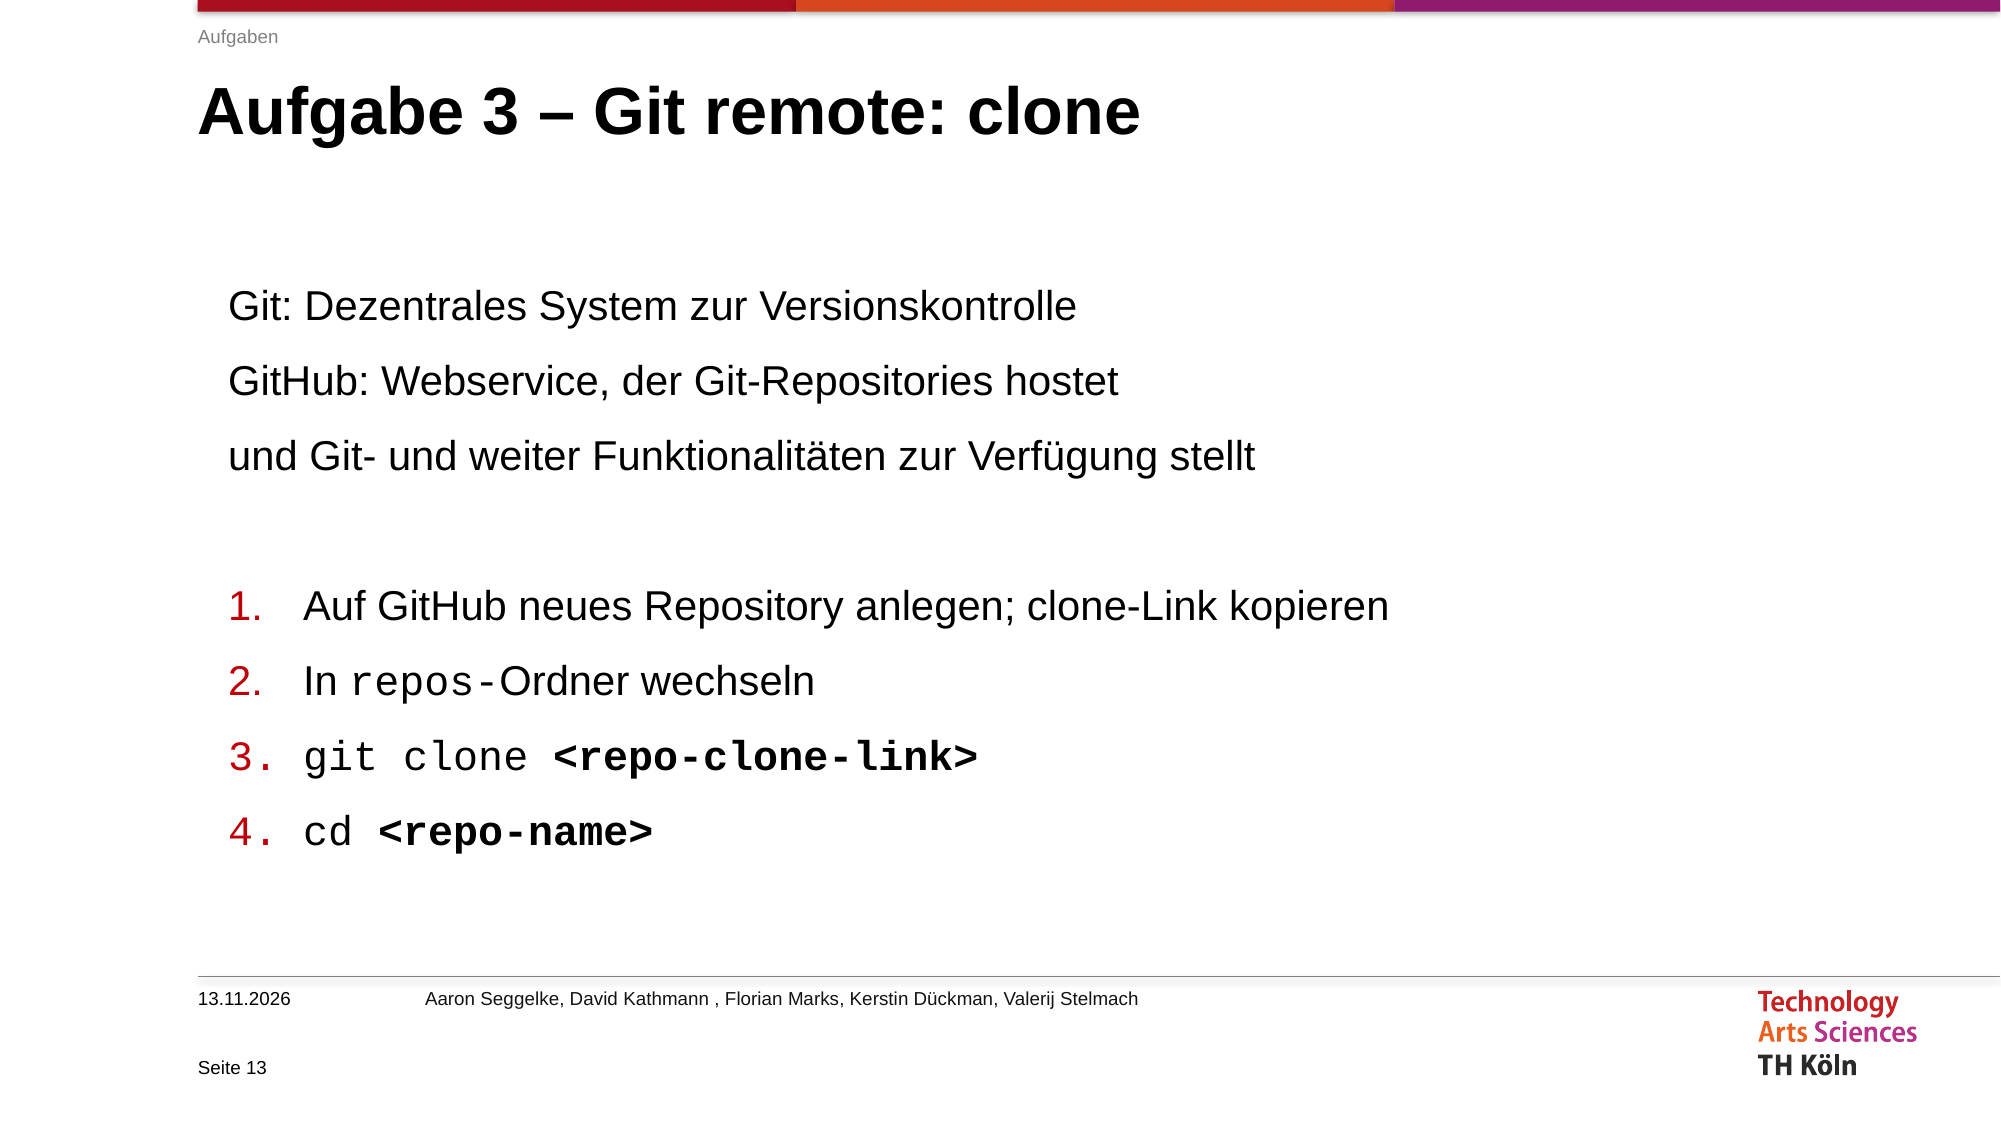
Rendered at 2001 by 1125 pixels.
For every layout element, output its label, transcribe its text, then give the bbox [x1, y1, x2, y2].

list Git: Dezentrales System zur Versionskontrolle GitHub: Webservice, der Git-Repositories hostet und Git- und weiter Funktionalitäten zur Verfügung stellt Auf GitHub neues Repository anlegen; clone-Link kopieren In repos-Ordner wechseln git clone <repo-clone-link> cd <repo-name> [197, 253, 1970, 963]
title Aufgabe 3 – Git remote: clone [197, 85, 1970, 233]
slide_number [197, 986, 411, 1016]
slide_number Seite 13 [197, 1043, 411, 1079]
list Aufgaben [197, 24, 1968, 60]
